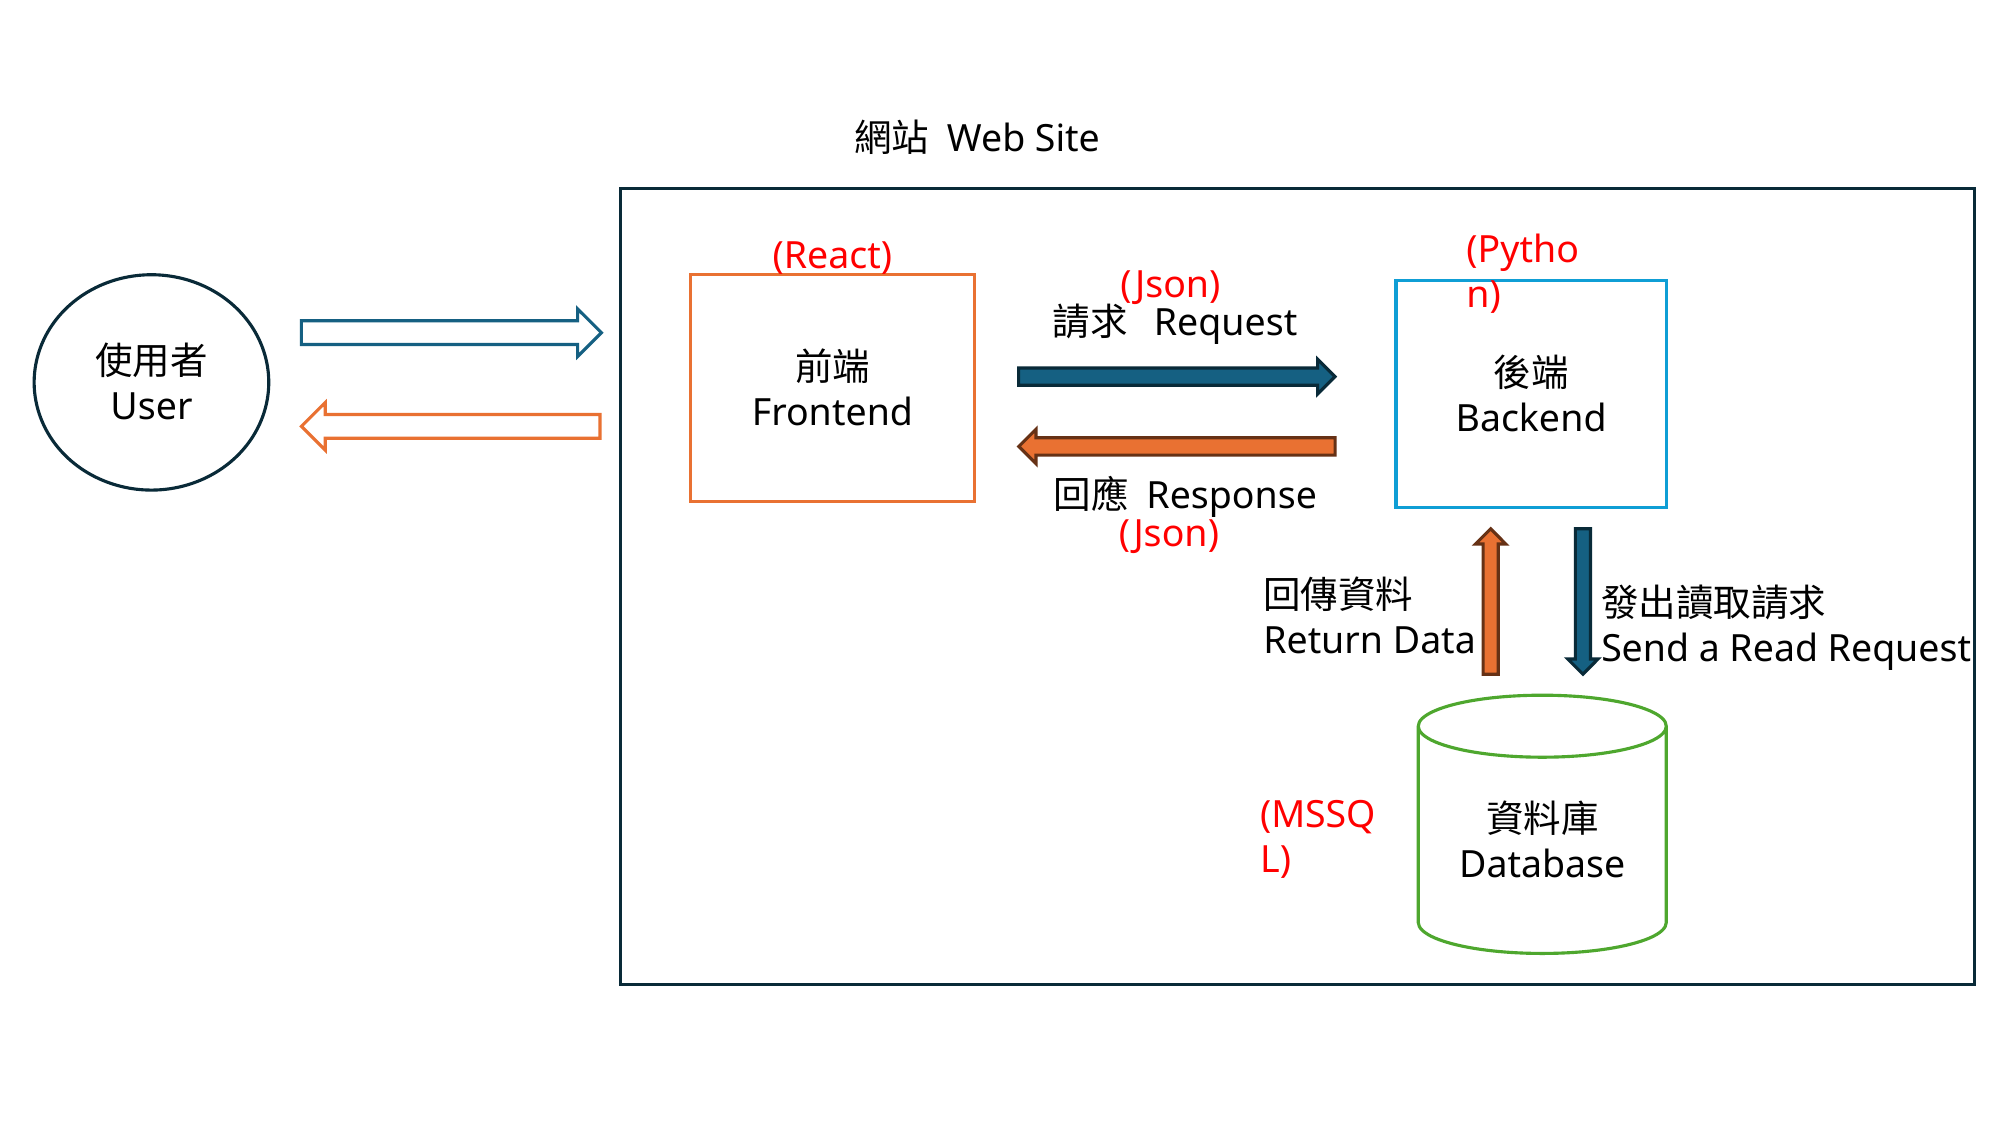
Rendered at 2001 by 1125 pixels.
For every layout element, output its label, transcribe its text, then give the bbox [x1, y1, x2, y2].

text_box [1471, 526, 1510, 676]
text_box (Python) [1451, 217, 1611, 323]
text_box [619, 187, 1976, 986]
text_box 請求 Request [1038, 290, 1313, 351]
text_box 發出讀取請求 Send a Read Request [1586, 571, 1987, 676]
text_box 使用者 User [32, 273, 271, 492]
text_box [299, 398, 602, 454]
text_box 資料庫 Database [1416, 693, 1668, 956]
text_box (Json) [1104, 501, 1264, 562]
text_box [1016, 425, 1337, 468]
text_box 回傳資料 Return Data [1248, 563, 1491, 669]
text_box (React) [758, 223, 917, 284]
text_box (Json) [1105, 252, 1265, 312]
text_box 回應 Response [1039, 463, 1332, 524]
text_box [1017, 355, 1338, 398]
text_box (MSSQL) [1245, 782, 1405, 888]
text_box [299, 305, 604, 361]
text_box [1563, 527, 1602, 677]
text_box 網站 Web Site [839, 107, 1115, 167]
